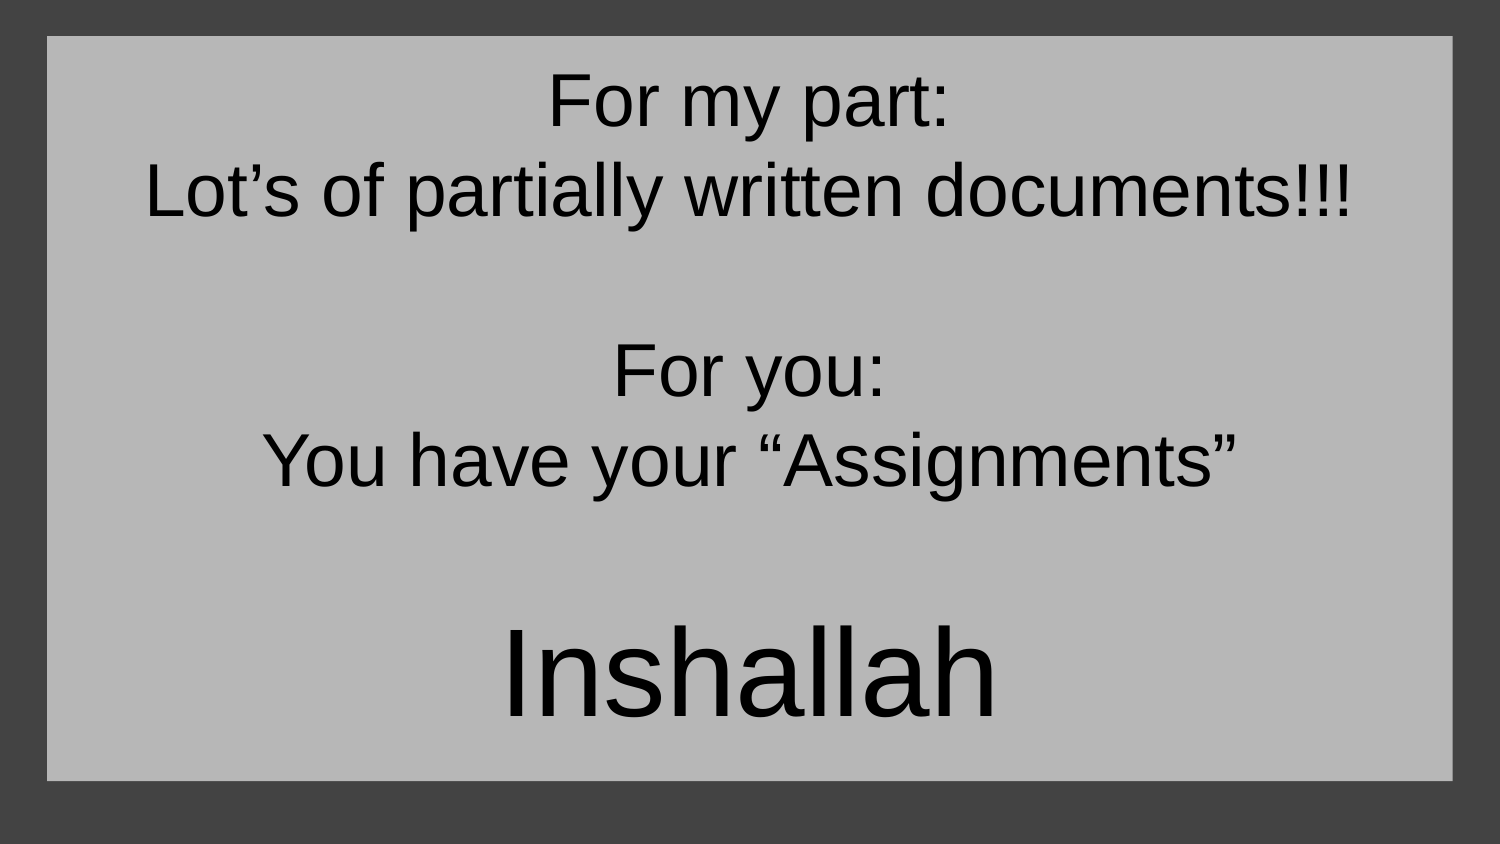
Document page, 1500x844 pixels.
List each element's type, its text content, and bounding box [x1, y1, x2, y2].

text_box For my part: Lot’s of partially written documents!!! For you: You have your “Assignments” Inshallah [47, 36, 1453, 782]
